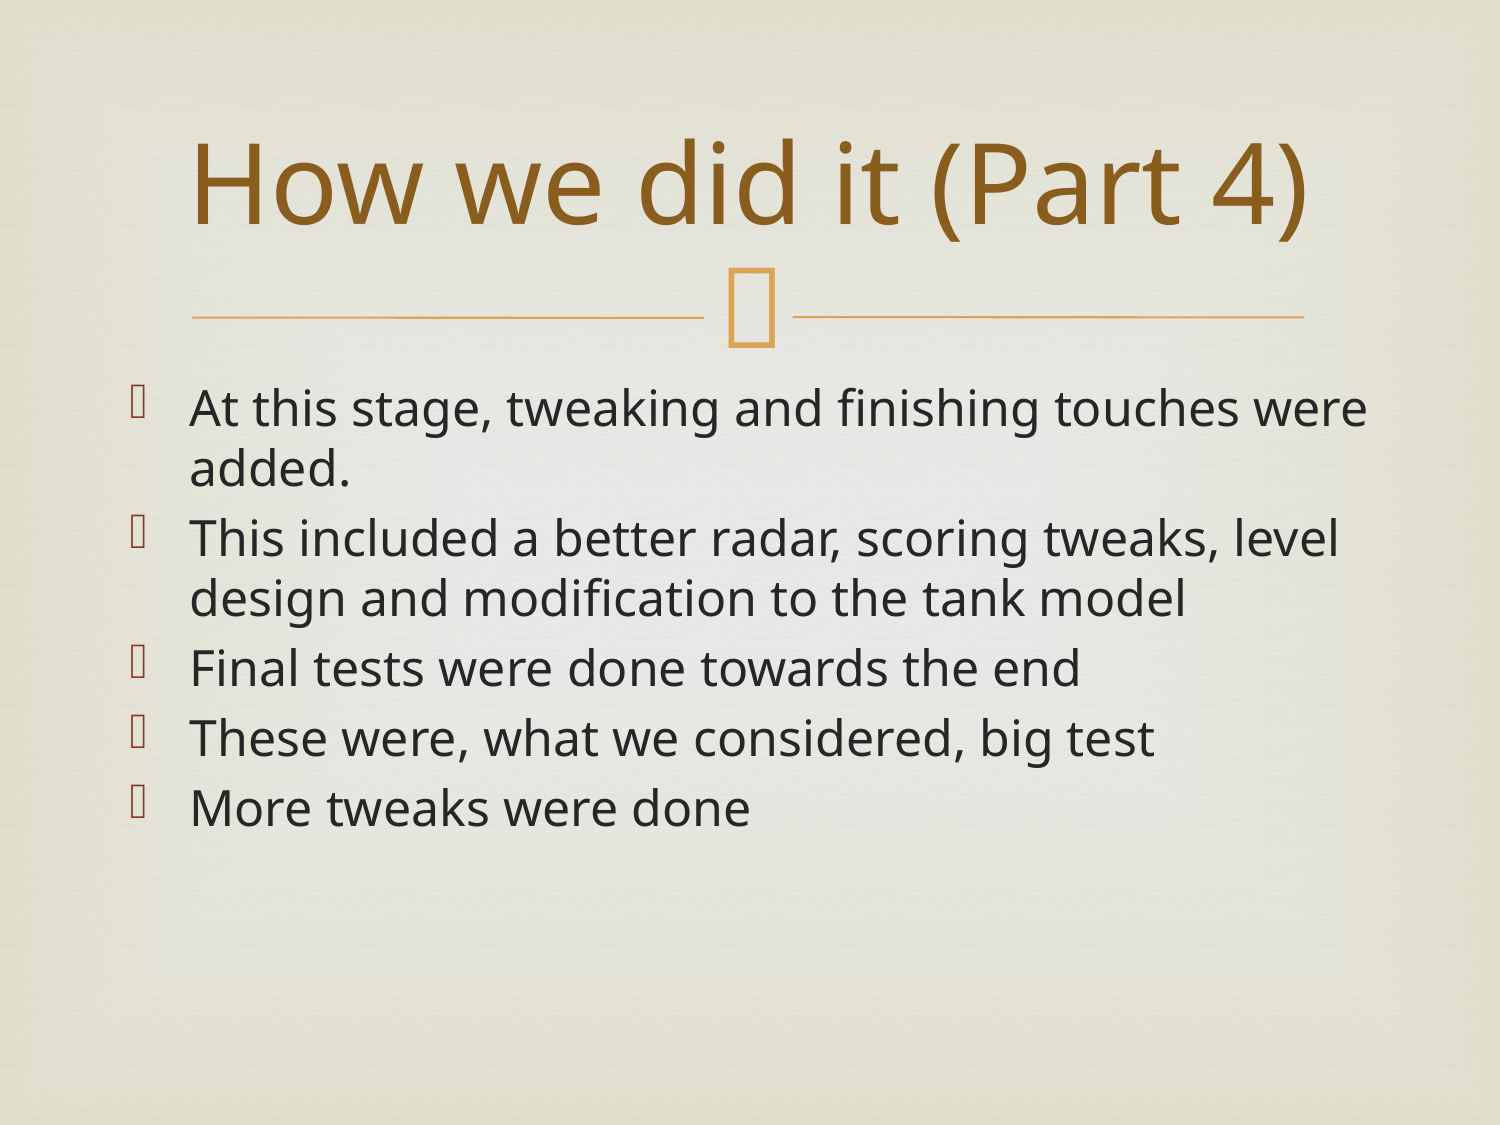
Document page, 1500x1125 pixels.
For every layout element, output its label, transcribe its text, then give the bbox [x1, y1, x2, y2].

list At this stage, tweaking and finishing touches were added. This included a better radar, scoring tweaks, level design and modification to the tank model Final tests were done towards the end These were, what we considered, big test More tweaks were done [114, 368, 1386, 1005]
title How we did it (Part 4) [112, 93, 1386, 267]
